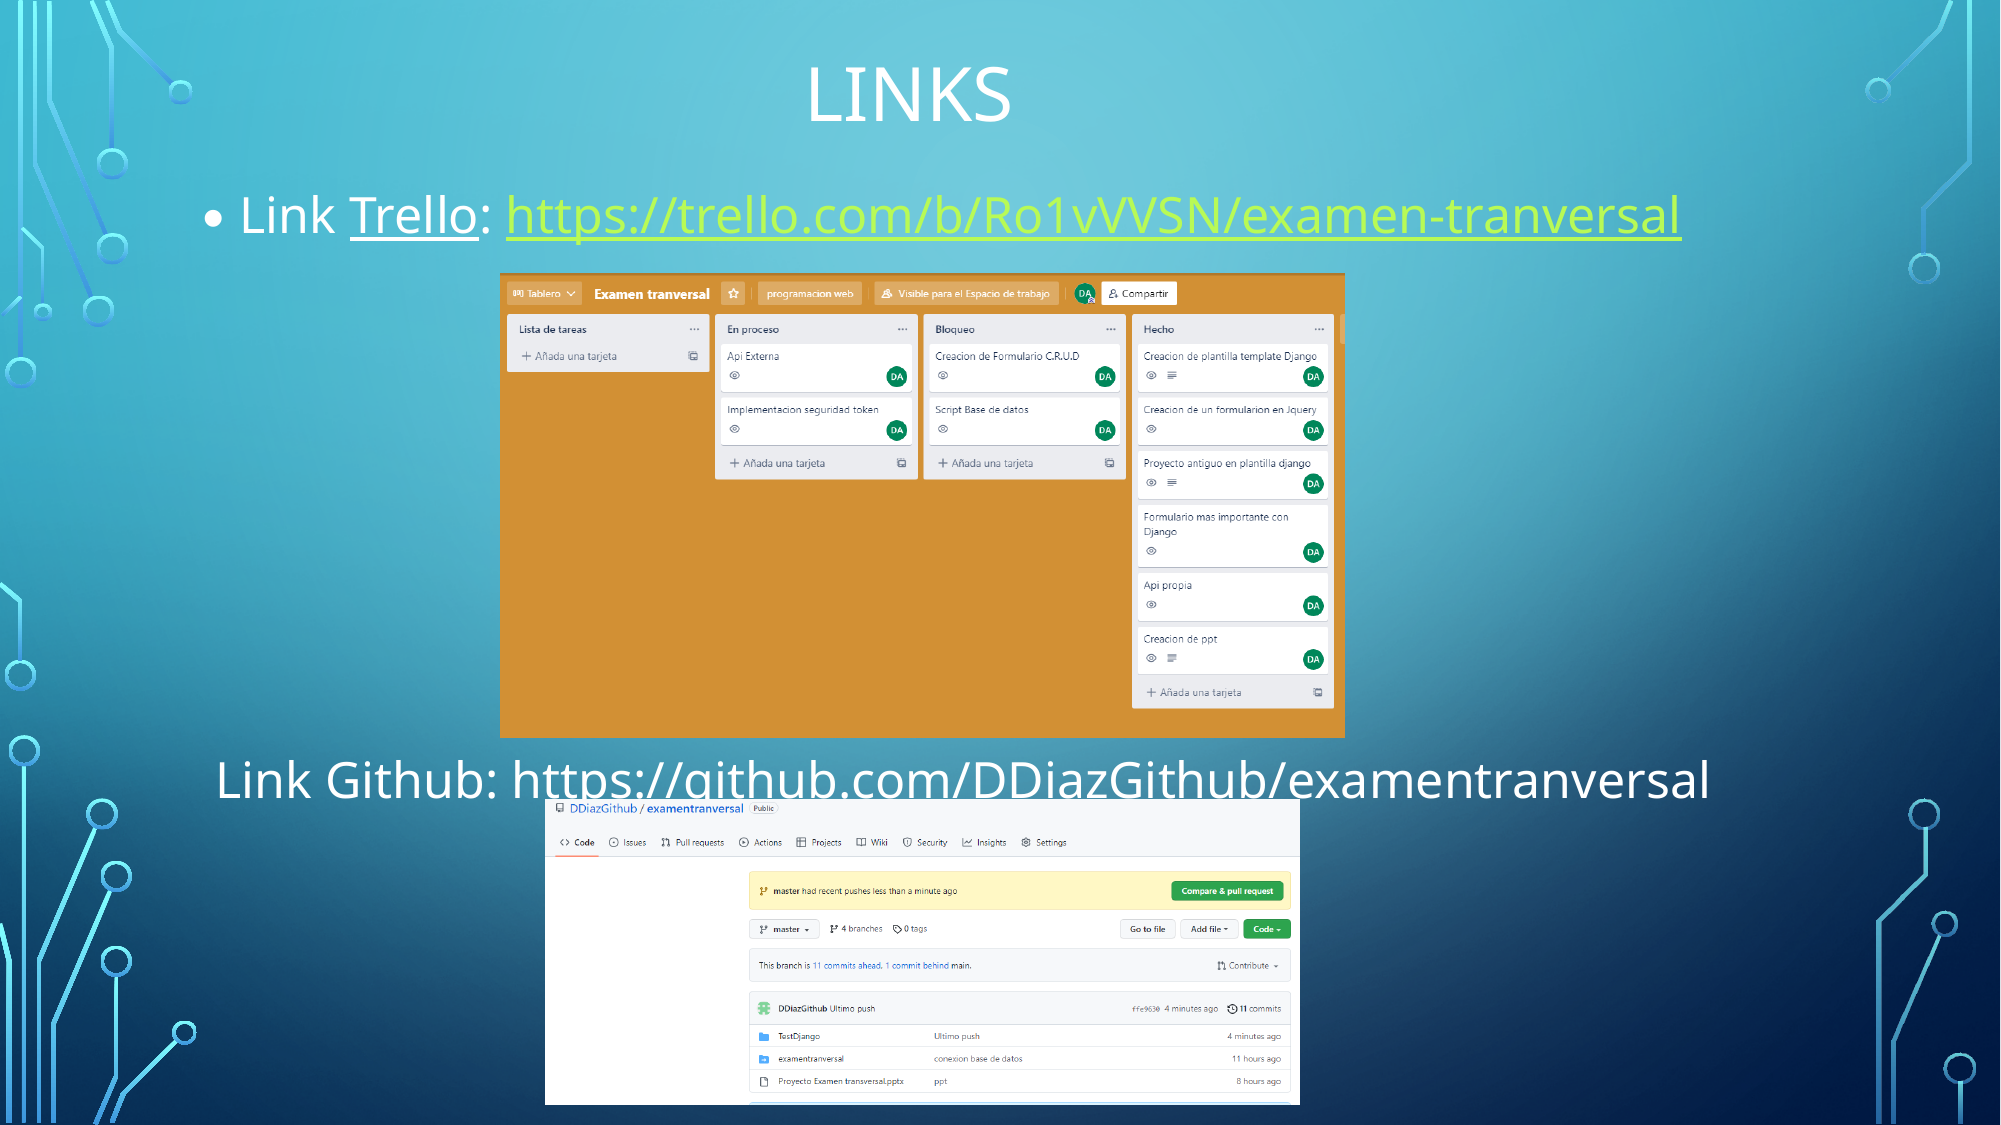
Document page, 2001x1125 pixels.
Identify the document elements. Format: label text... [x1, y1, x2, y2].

list Link Trello: https://trello.com/b/Ro1vVVSN/examen-tranversal Link Github: https://github.com/DDiazGithub/examentranversal [187, 162, 1813, 851]
picture [545, 798, 1300, 1105]
picture [500, 273, 1345, 738]
title Links [770, 0, 2000, 218]
